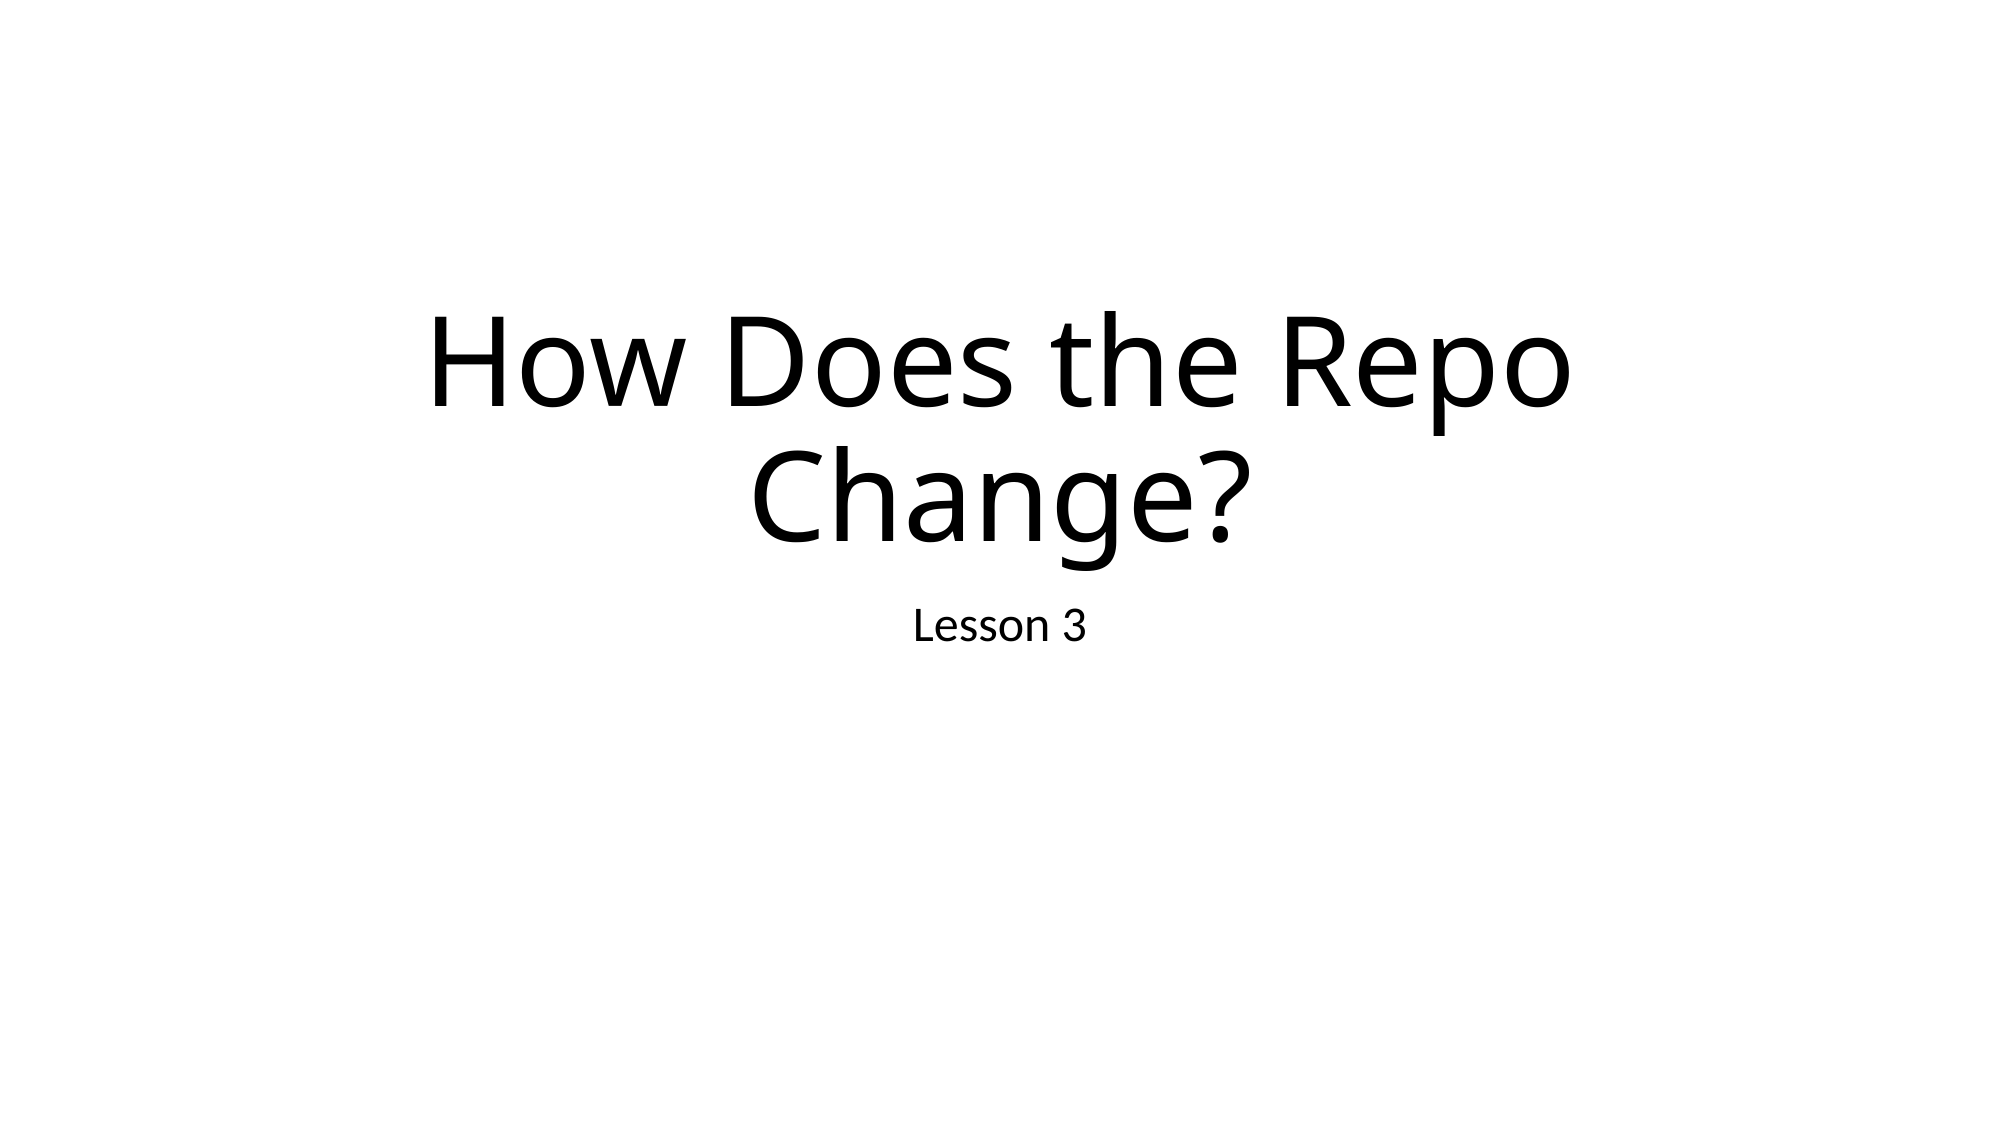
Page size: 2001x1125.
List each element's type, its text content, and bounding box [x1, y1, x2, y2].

title How Does the Repo Change? [249, 184, 1750, 576]
subtitle Lesson 3 [249, 590, 1750, 863]
